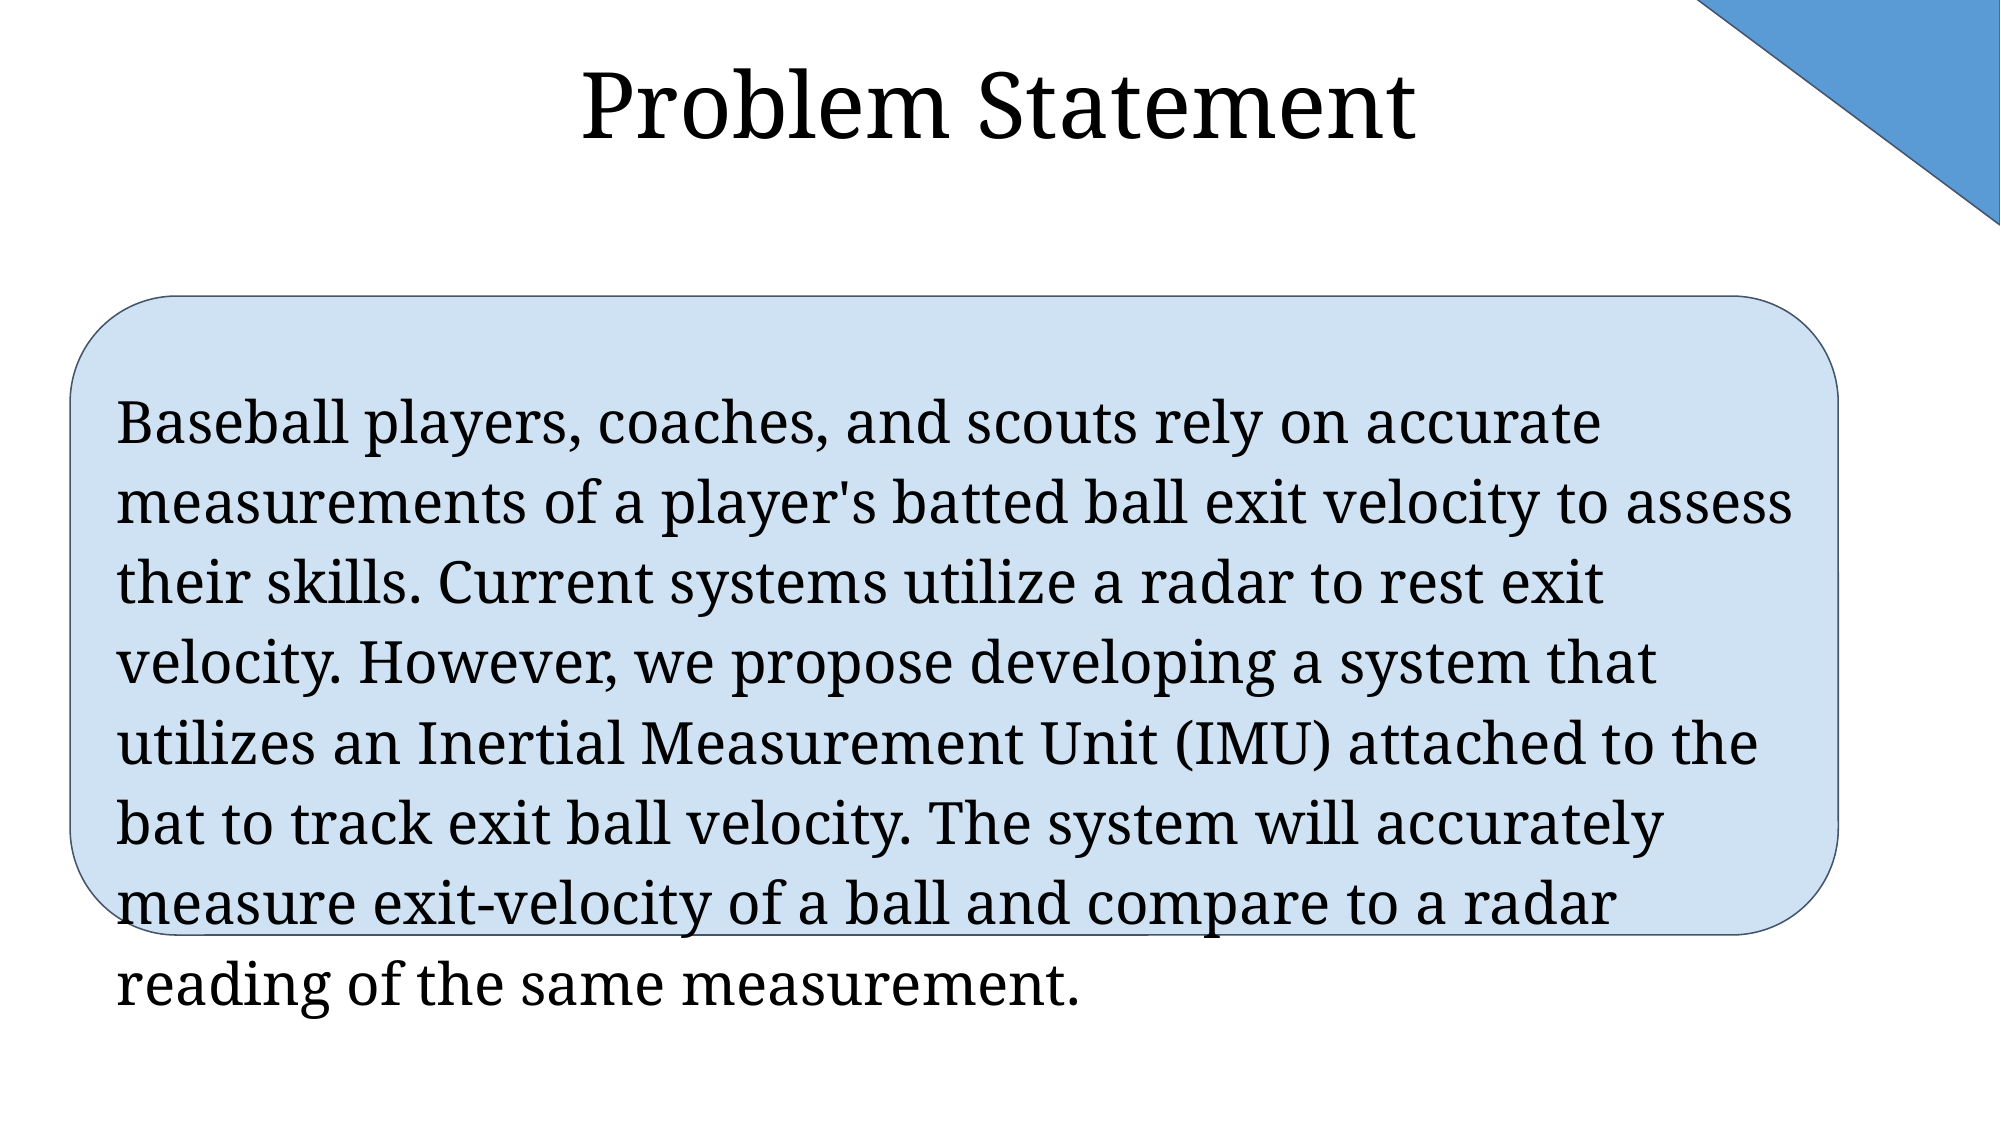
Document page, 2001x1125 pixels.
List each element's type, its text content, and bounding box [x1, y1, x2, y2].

text_box [70, 296, 1839, 904]
title Problem Statement [137, 24, 1863, 194]
text_box [1697, 0, 2000, 226]
list Baseball players, coaches, and scouts rely on accurate measurements of a player's batted ball exit velocity to assess their skills. Current systems utilize a radar to rest exit velocity. However, we propose developing a system that utilizes an Inertial Measurement Unit (IMU) attached to the bat to track exit ball velocity. The system will accurately measure exit-velocity of a ball and compare to a radar reading of the same measurement. [101, 366, 1827, 1125]
